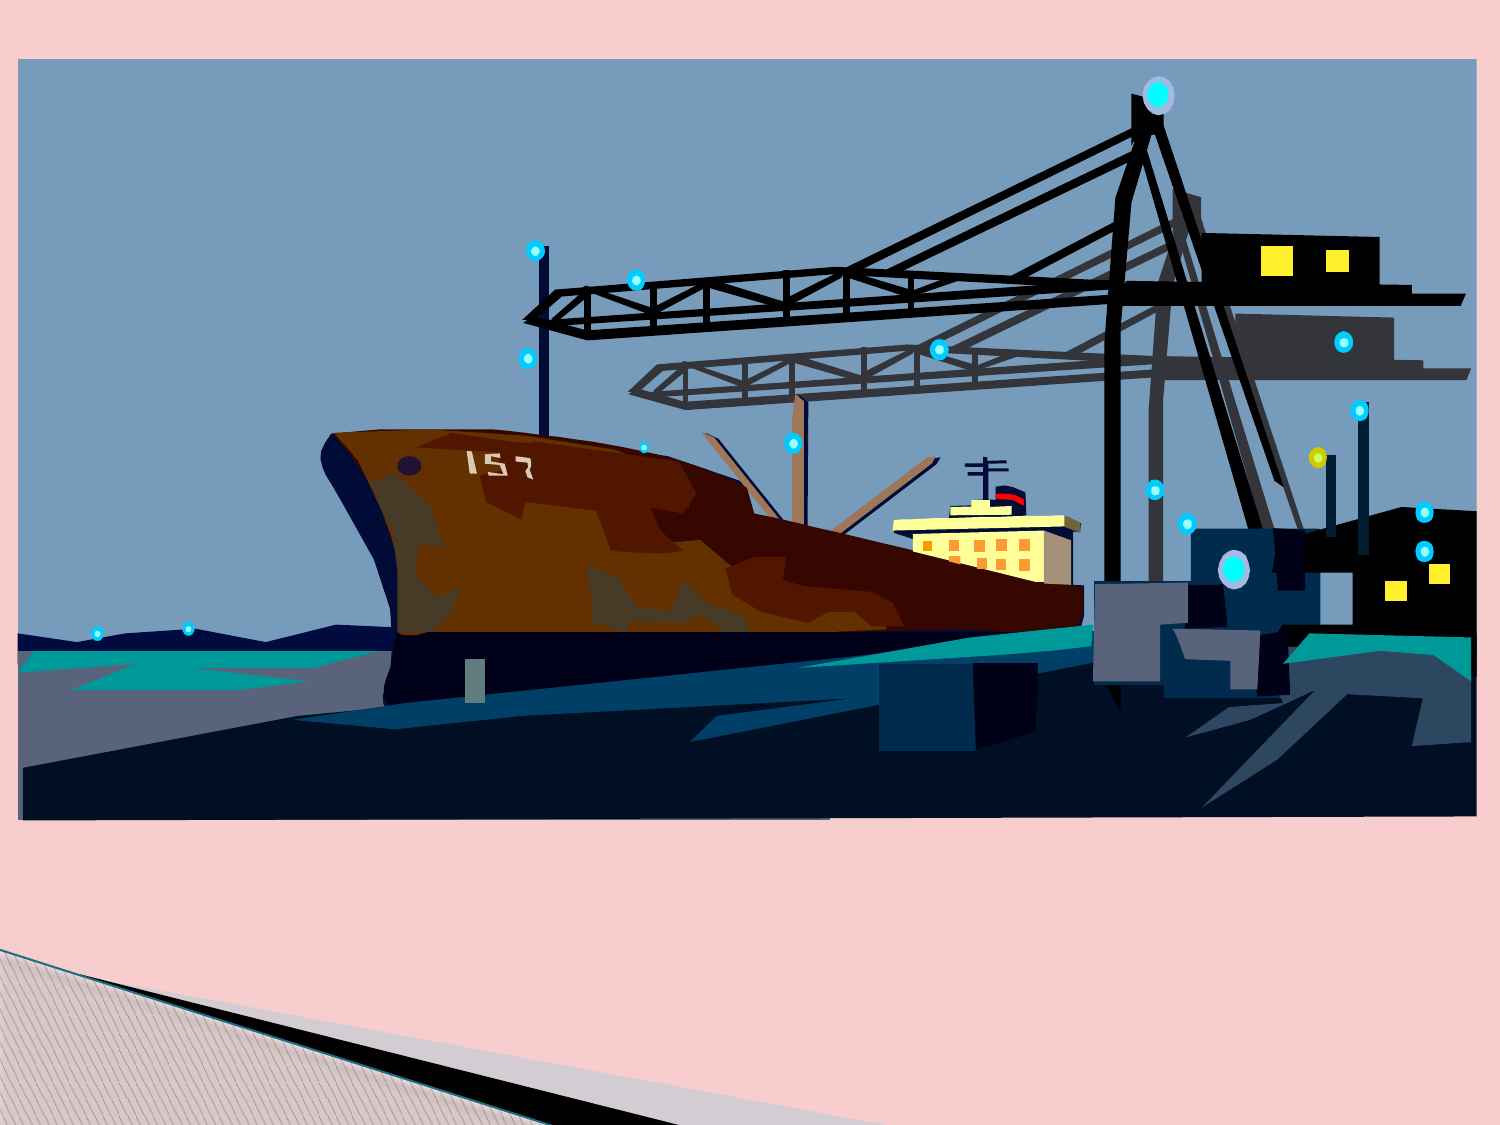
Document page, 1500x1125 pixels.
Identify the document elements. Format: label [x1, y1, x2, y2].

picture [17, 58, 1477, 821]
